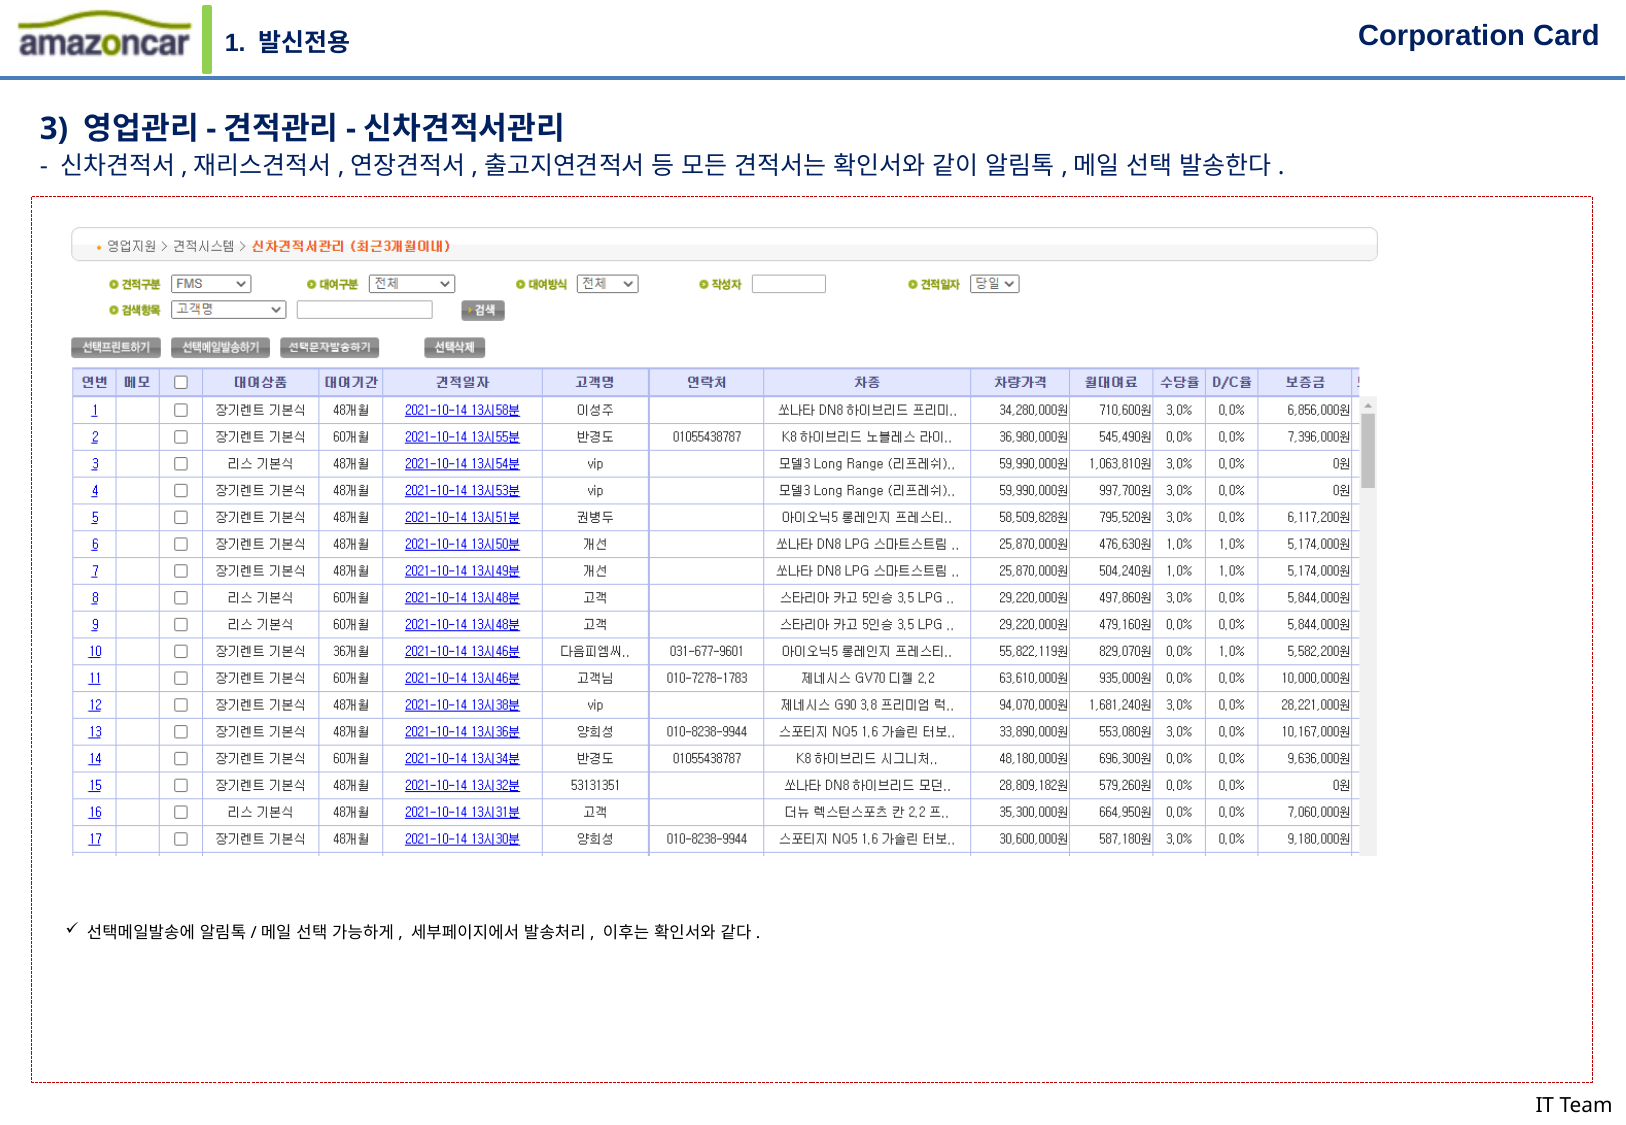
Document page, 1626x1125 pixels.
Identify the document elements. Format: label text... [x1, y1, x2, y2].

picture [17, 9, 193, 57]
text_box 선택메일발송에 알림톡/메일 선택 가능하게, 세부페이지에서 발송처리, 이후는 확인서와 같다. [50, 913, 1539, 949]
text_box 1. 발신전용 [210, 19, 1259, 64]
picture [62, 222, 1381, 856]
text_box 3) 영업관리-견적관리-신차견적서관리 - 신차견적서,재리스견적서,연장견적서,출고지연견적서 등 모든 견적서는 확인서와 같이 알림톡,메일 선택 발송한다. [30, 103, 1610, 185]
